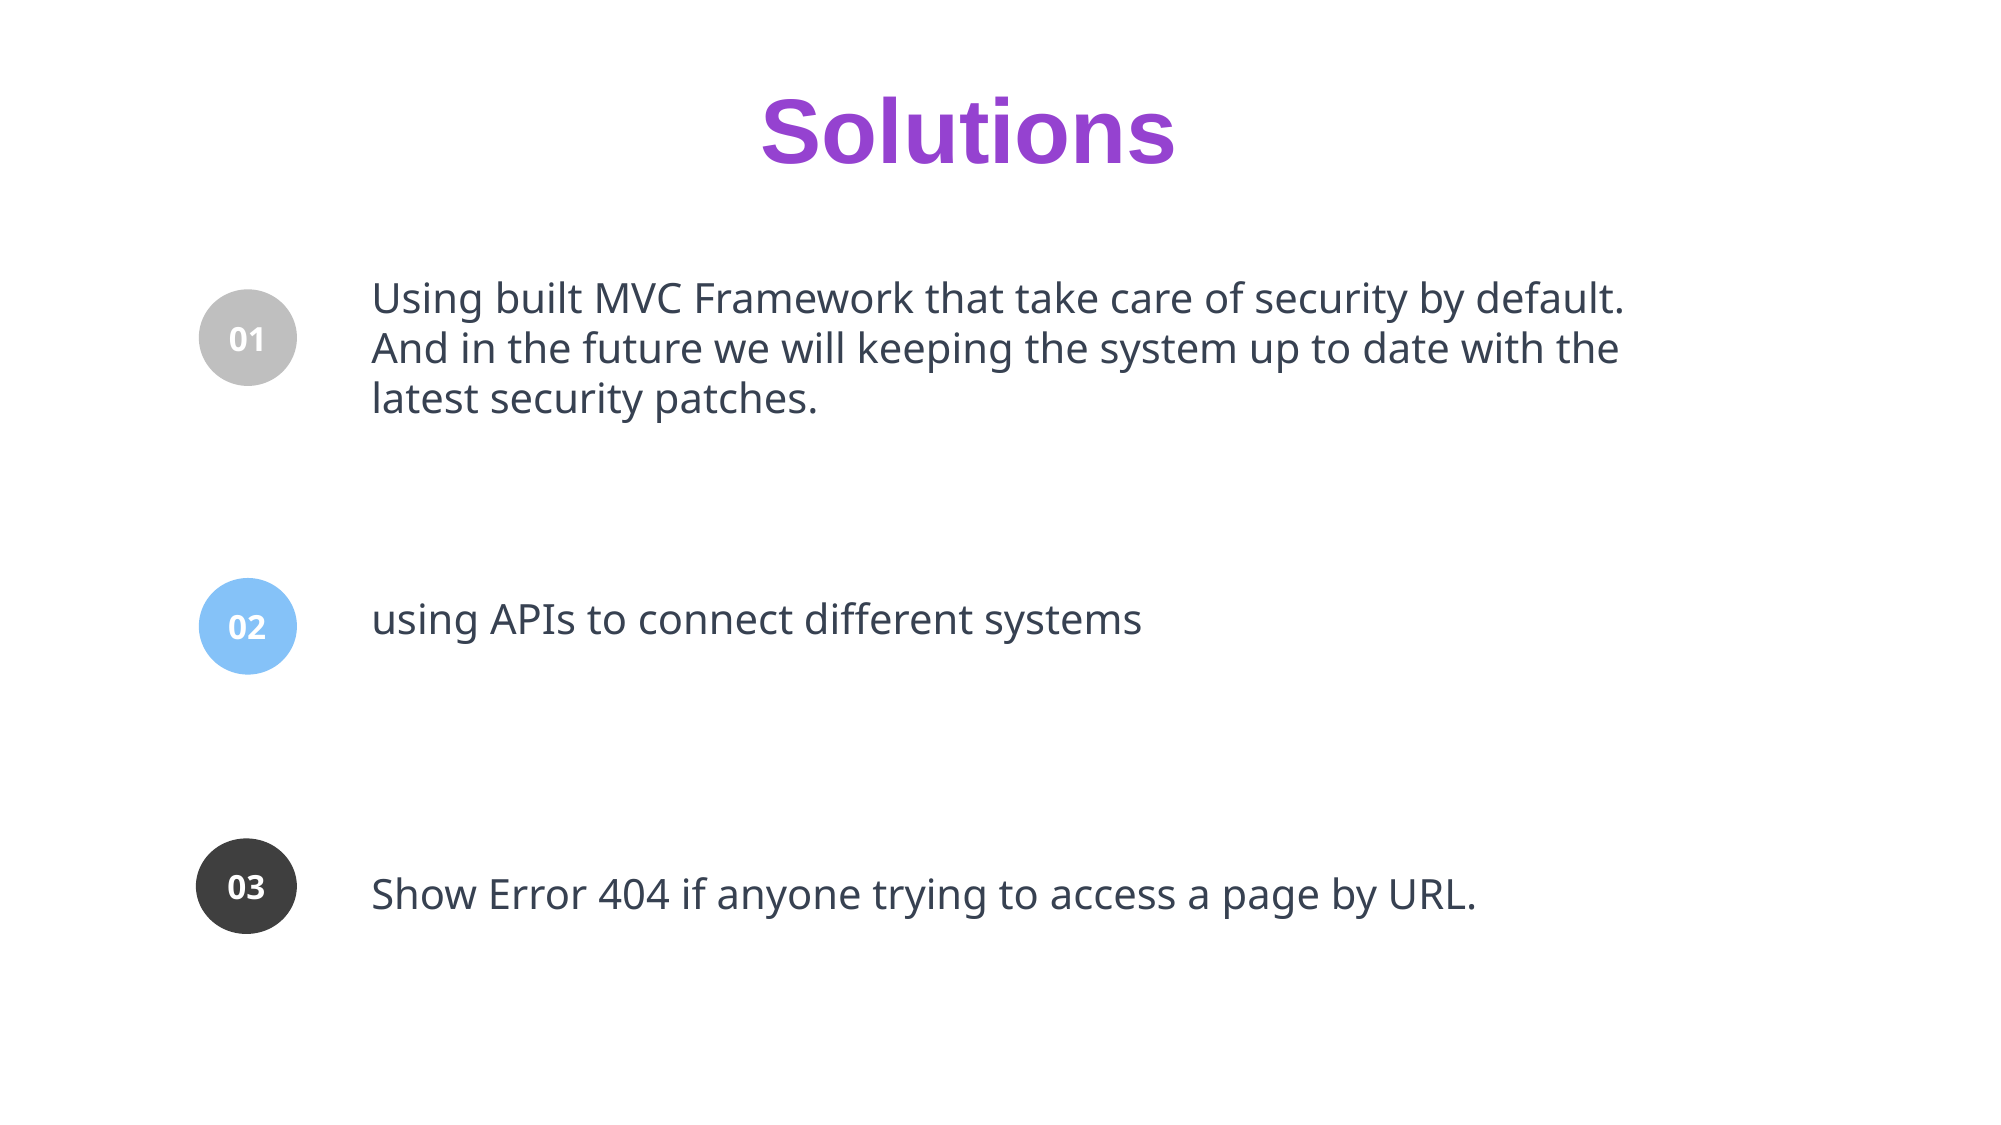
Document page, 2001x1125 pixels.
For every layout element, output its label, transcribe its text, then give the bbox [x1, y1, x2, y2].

text_box 01 [198, 289, 297, 386]
text_box 02 [198, 577, 297, 675]
text_box Show Error 404 if anyone trying to access a page by URL. [356, 853, 1669, 1015]
text_box using APIs to connect different systems [356, 577, 1669, 739]
text_box Solutions [98, 52, 1841, 215]
text_box 03 [195, 838, 297, 934]
text_box Using built MVC Framework that take care of security by default. And in the future we will keeping the system up to date with the latest security patches. [356, 257, 1669, 418]
